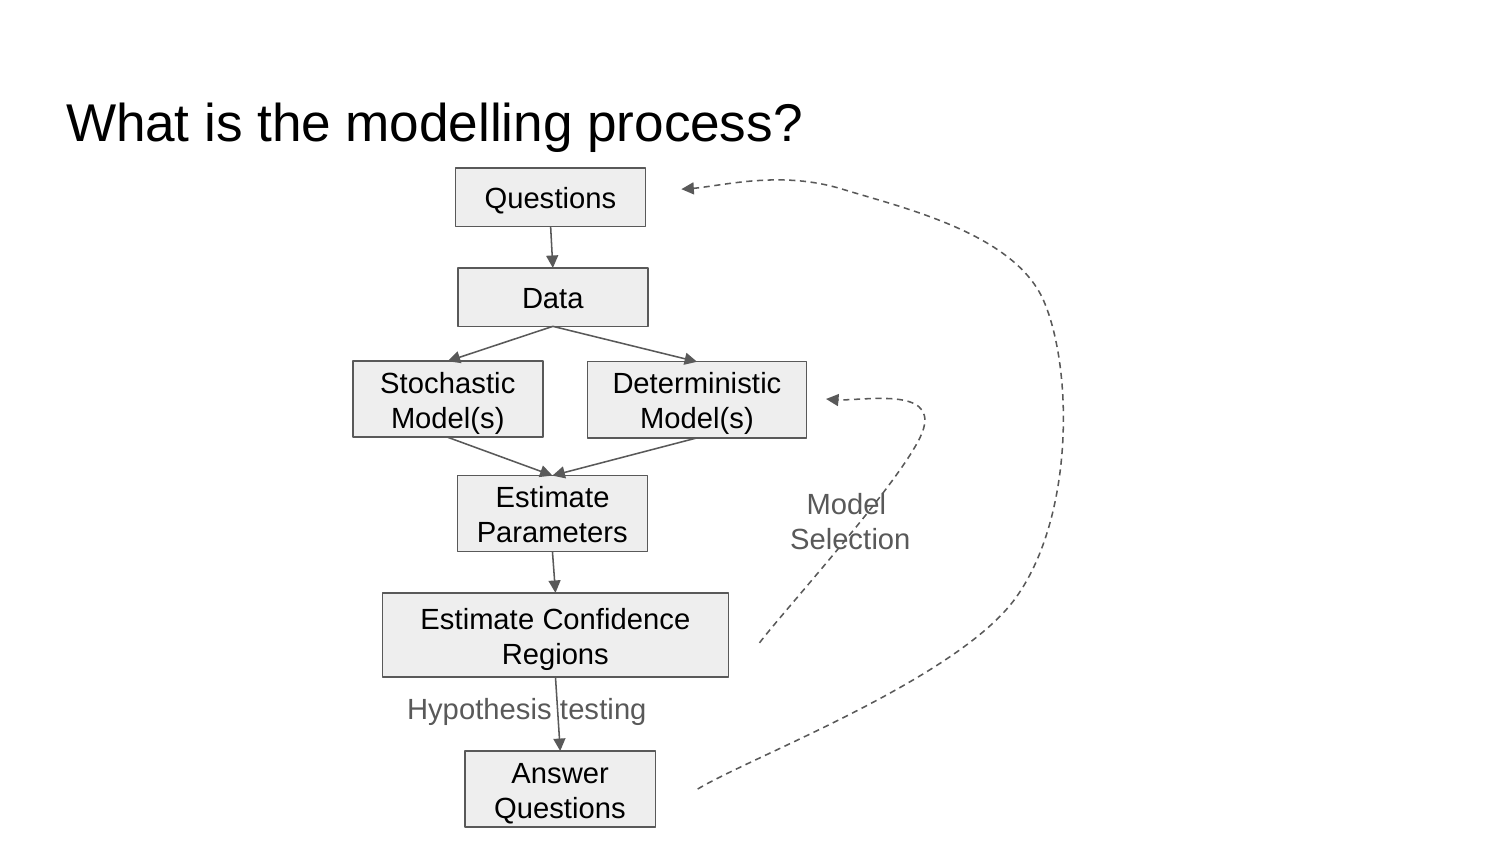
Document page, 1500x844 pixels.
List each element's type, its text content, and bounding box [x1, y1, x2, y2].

text_box Data [457, 267, 648, 324]
text_box Answer Questions [465, 750, 656, 828]
text_box Estimate Confidence Regions [382, 592, 694, 677]
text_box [447, 326, 550, 362]
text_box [552, 326, 698, 362]
text_box Deterministic Model(s) [587, 370, 688, 436]
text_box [555, 676, 561, 752]
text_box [552, 437, 698, 476]
text_box Questions [455, 168, 646, 227]
text_box Stochastic Model(s) [352, 361, 543, 438]
text_box Hypothesis testing [367, 675, 687, 741]
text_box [550, 226, 554, 269]
text_box [681, 179, 1064, 790]
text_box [447, 437, 551, 476]
text_box Model Selection [767, 470, 934, 571]
text_box Estimate Parameters [457, 485, 648, 552]
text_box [552, 551, 556, 594]
title What is the modelling process? [51, 72, 1449, 167]
